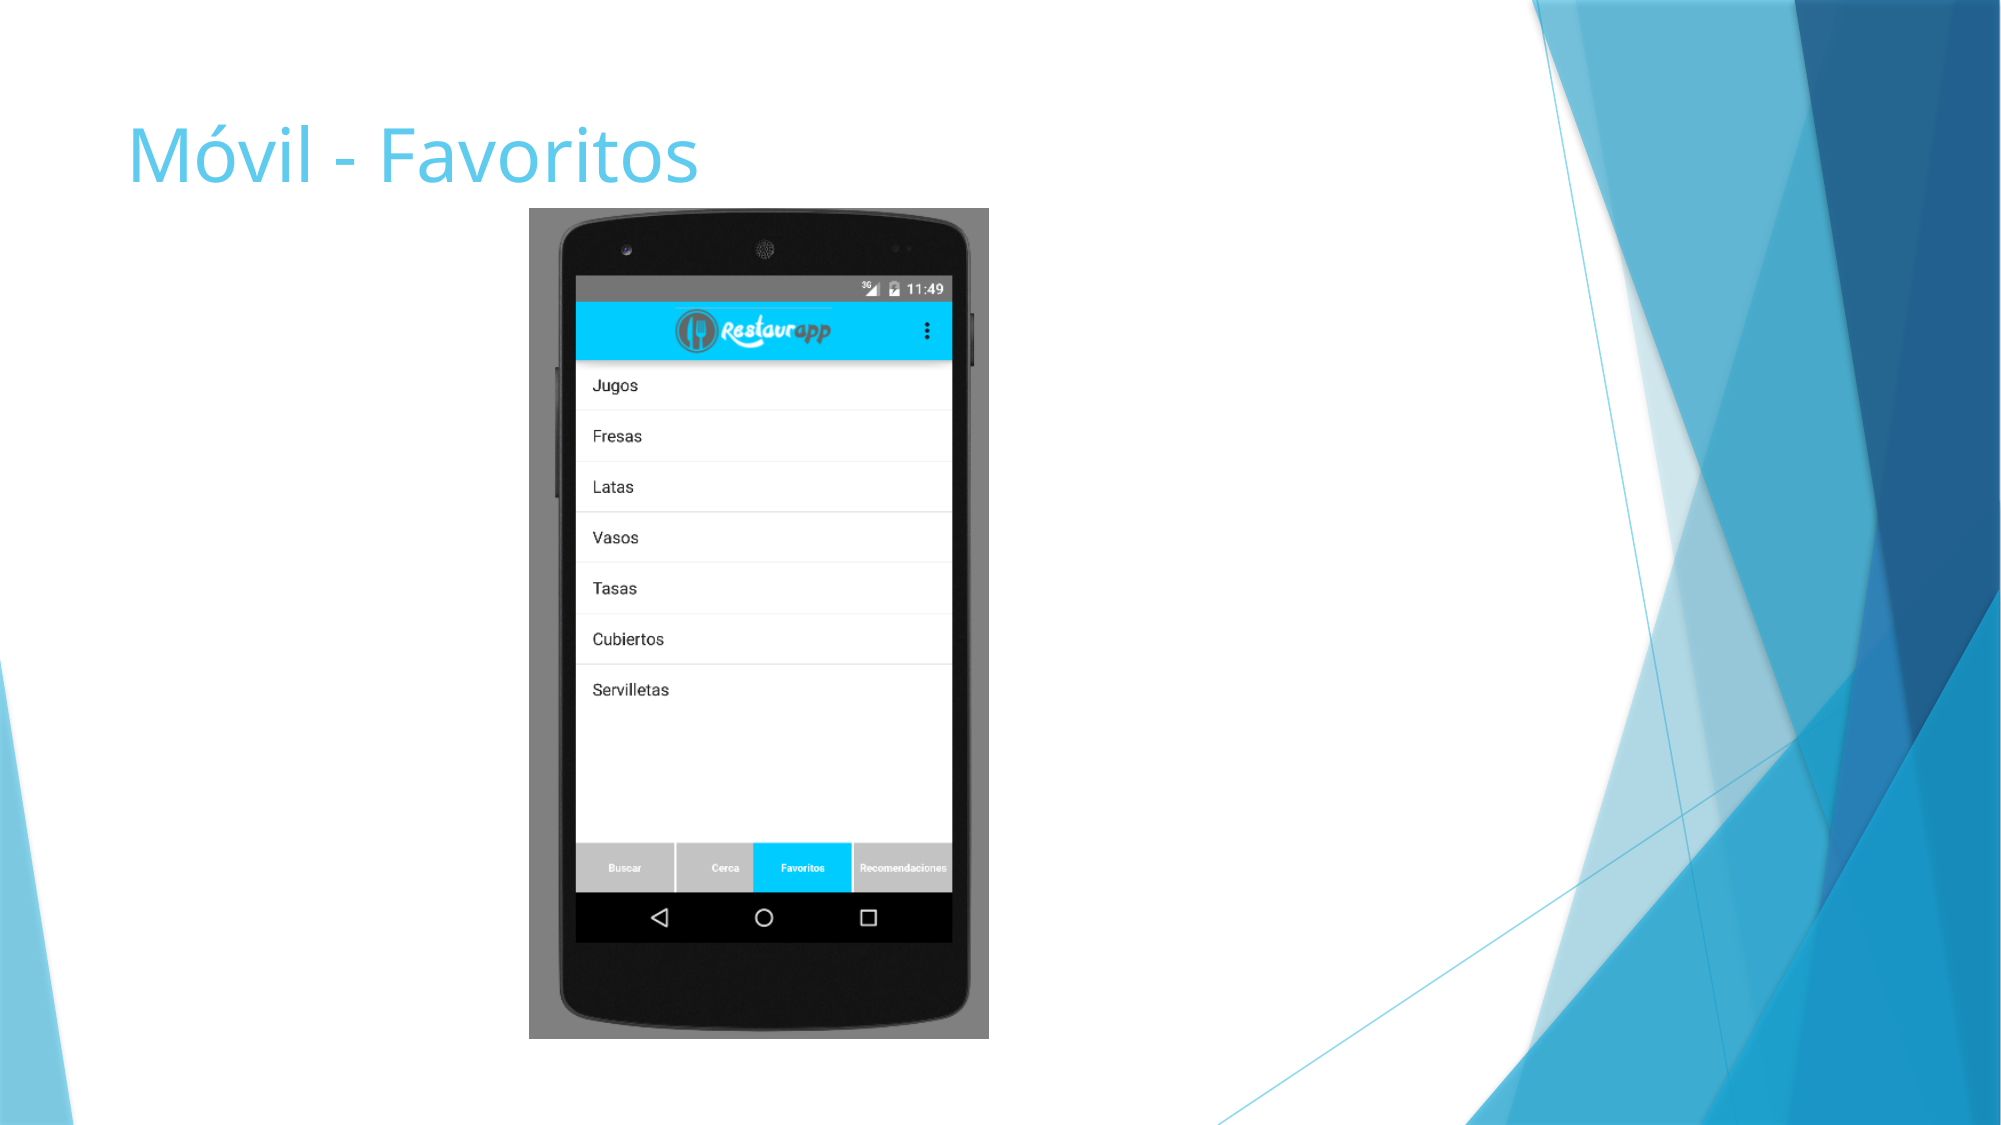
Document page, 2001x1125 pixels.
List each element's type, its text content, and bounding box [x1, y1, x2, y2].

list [528, 207, 990, 1039]
title Móvil - Favoritos [111, 99, 1522, 317]
